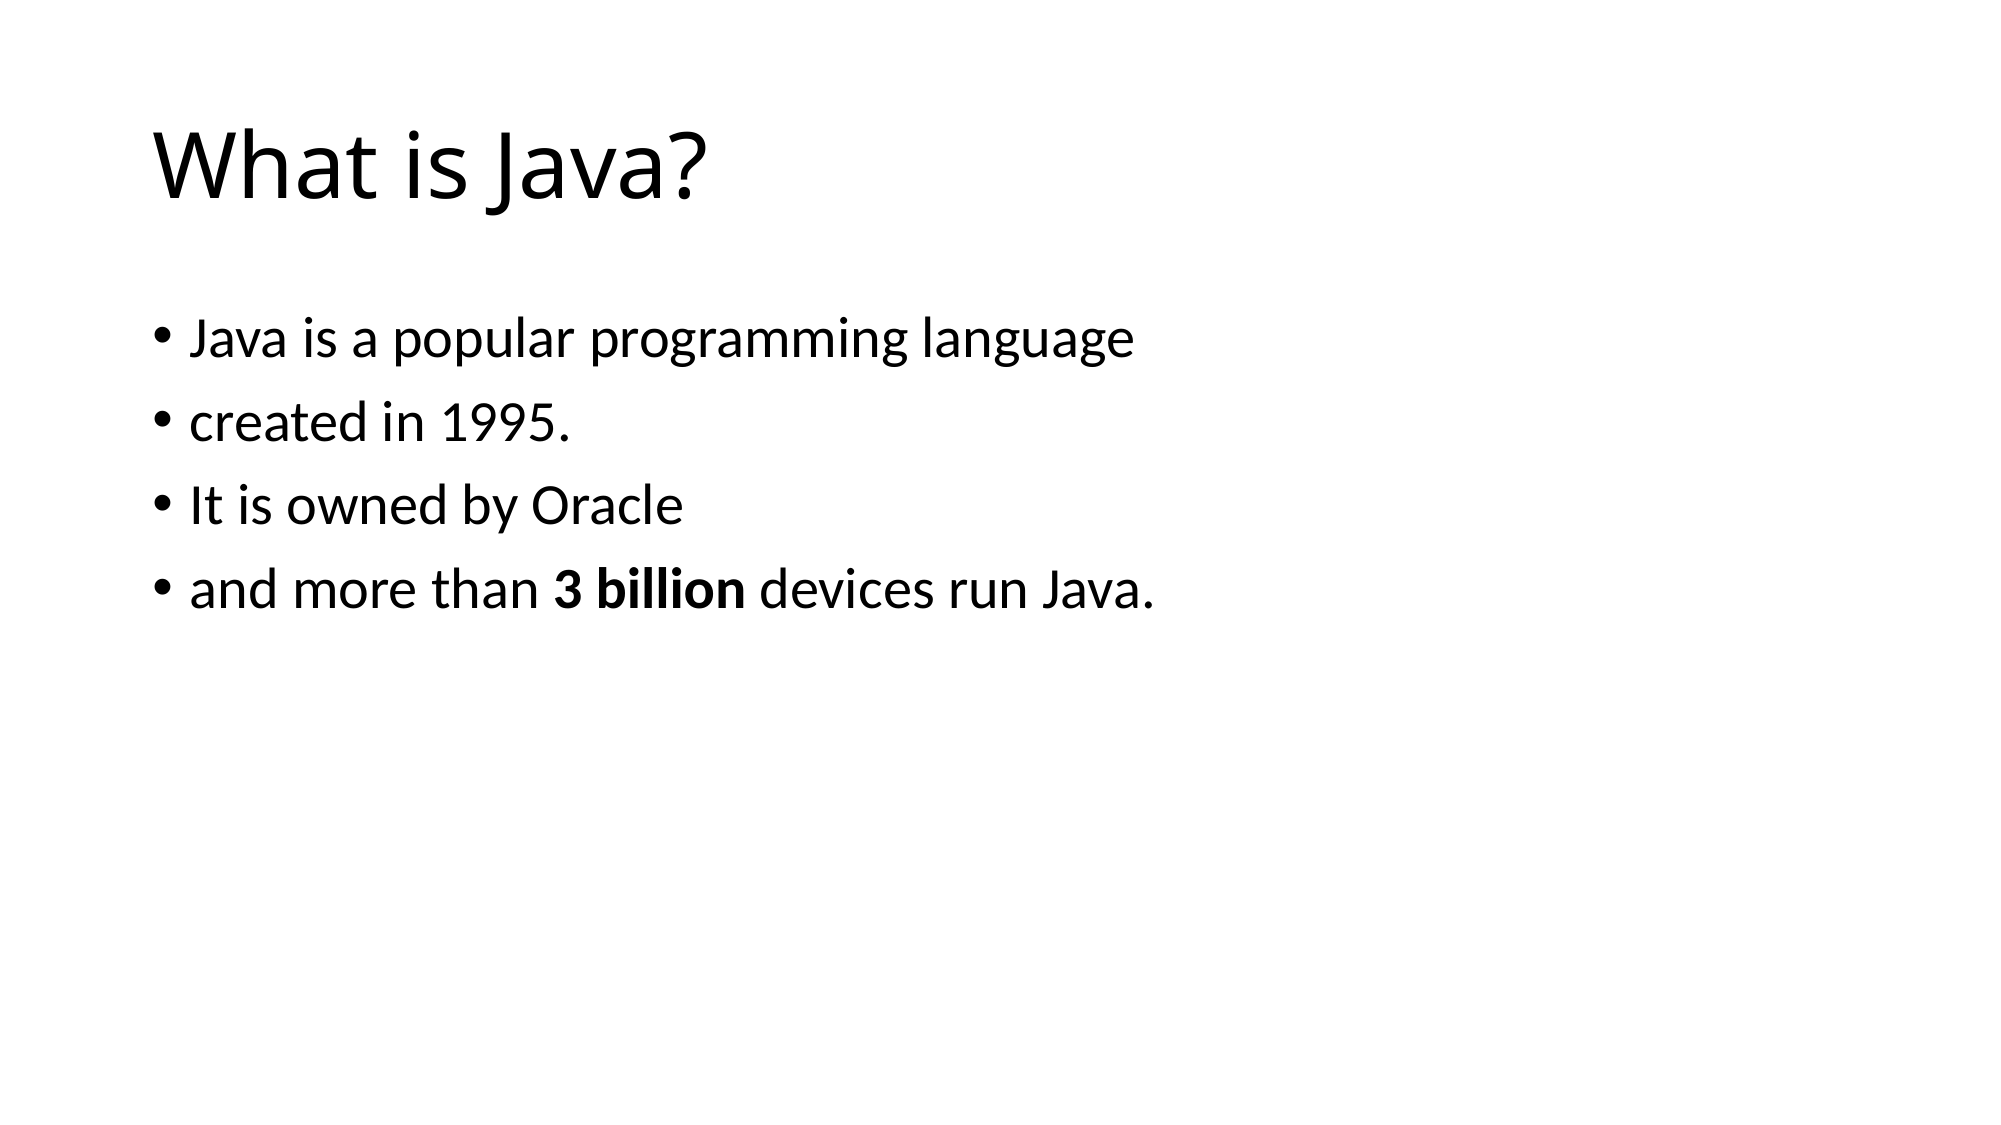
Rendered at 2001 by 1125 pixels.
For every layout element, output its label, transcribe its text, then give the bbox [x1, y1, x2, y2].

list Java is a popular programming language created in 1995. It is owned by Oracle and more than 3 billion devices run Java. [137, 299, 1863, 1014]
title What is Java? [137, 59, 1863, 278]
